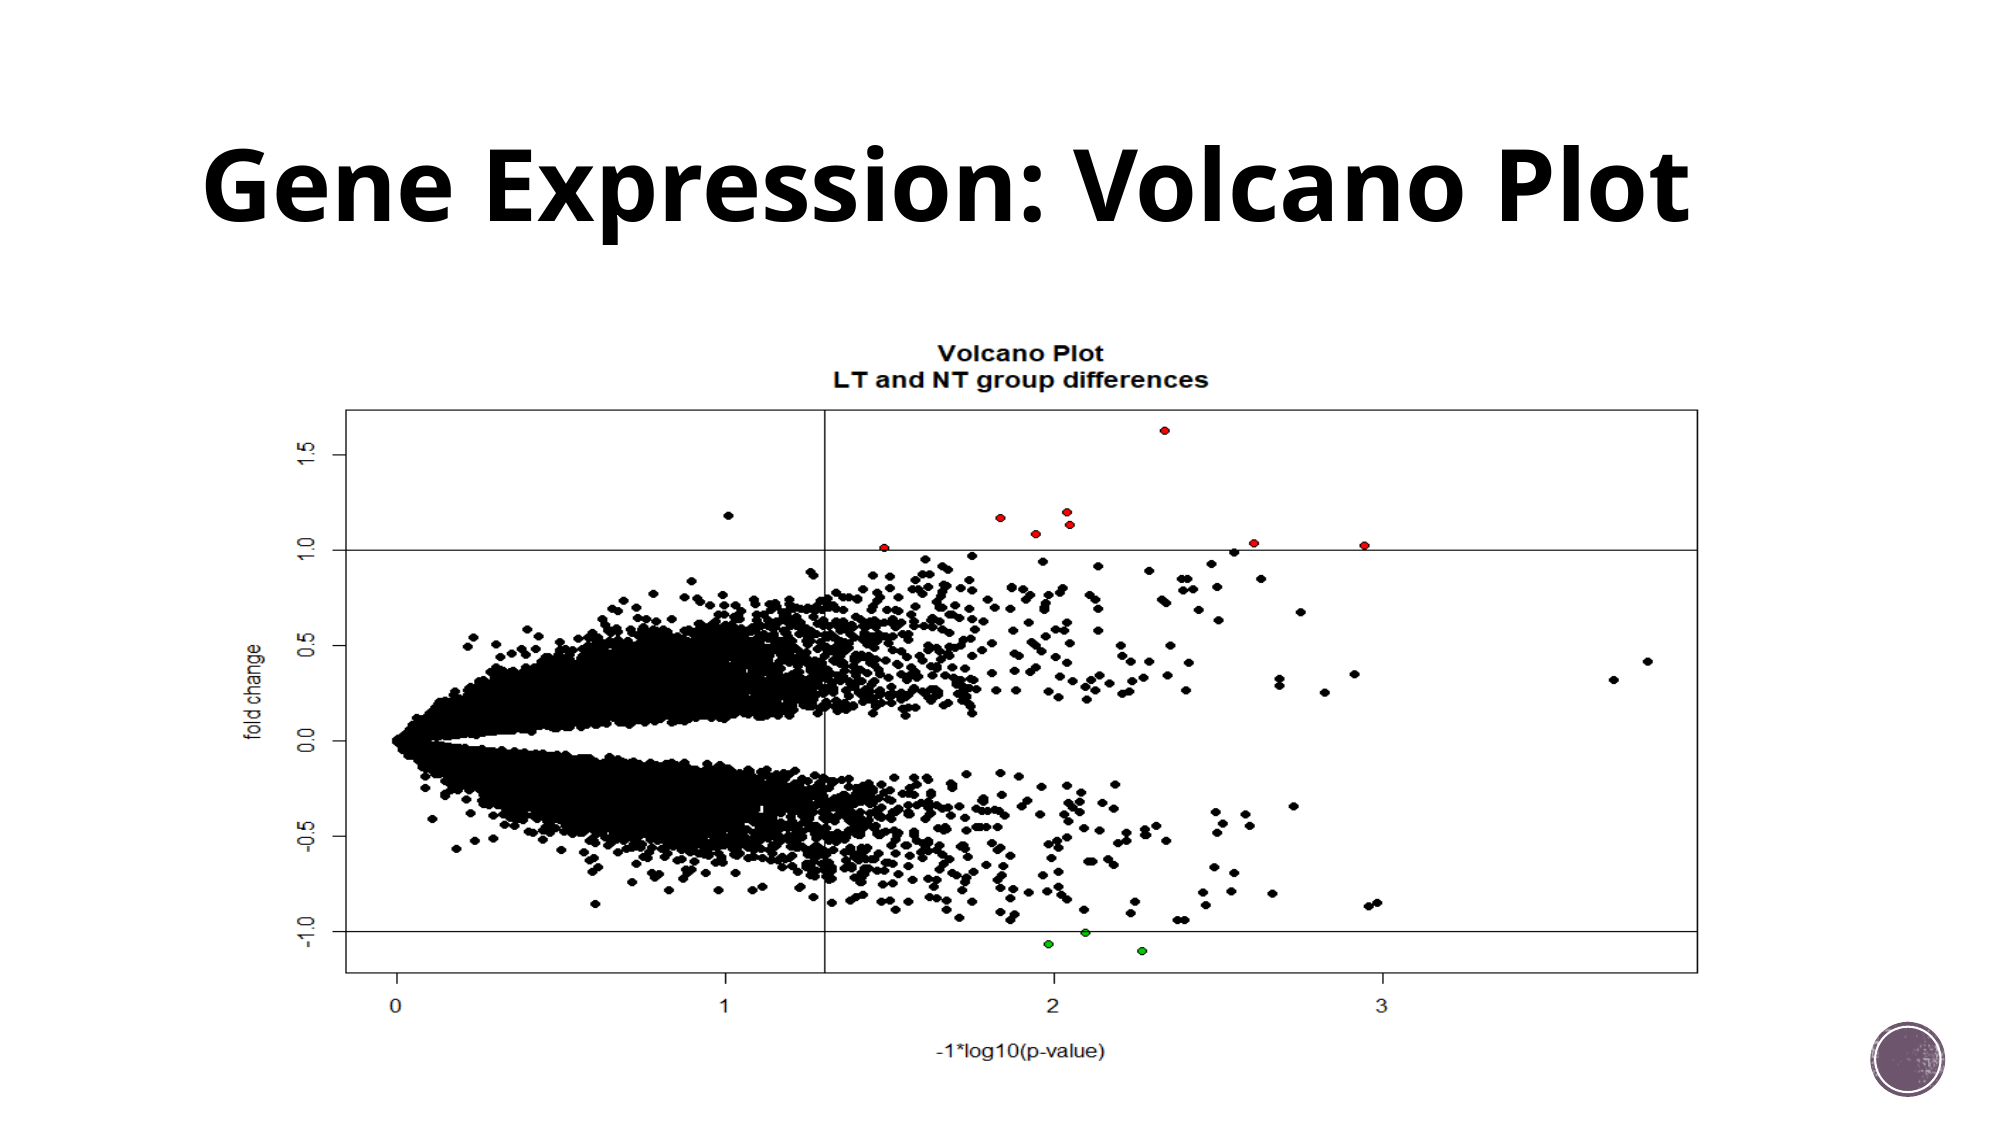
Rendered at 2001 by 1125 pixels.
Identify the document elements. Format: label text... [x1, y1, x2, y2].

title Gene Expression: Volcano Plot [185, 81, 1836, 296]
picture [235, 320, 1755, 1085]
